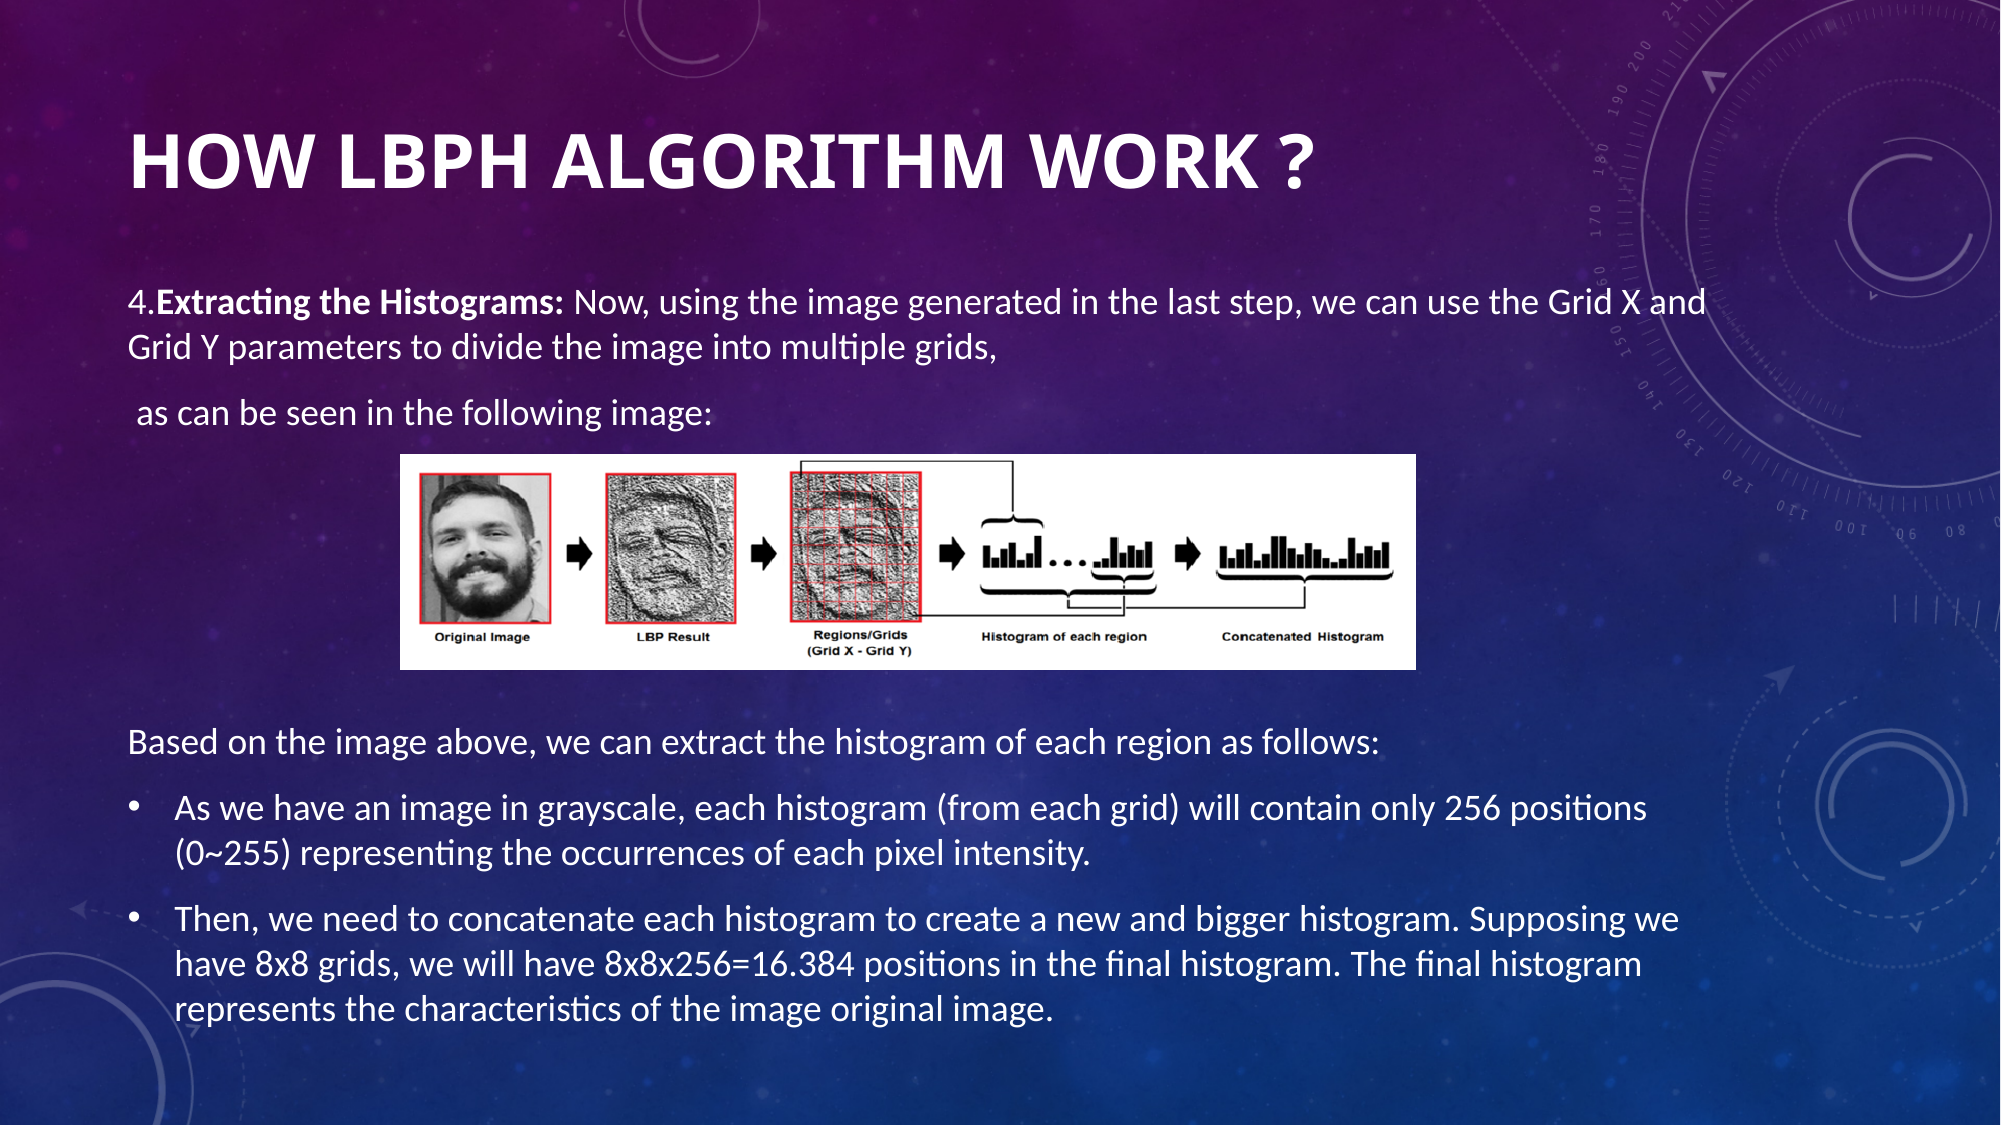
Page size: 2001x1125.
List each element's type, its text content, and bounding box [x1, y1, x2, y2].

list 4.Extracting the Histograms: Now, using the image generated in the last step, we can use the Grid X and Grid Y parameters to divide the image into multiple grids, as can be seen in the following image: Based on the image above, we can extract the histogram of each region as follows: As we have an image in grayscale, each histogram (from each grid) will contain only 256 positions (0~255) representing the occurrences of each pixel intensity. Then, we need to concatenate each histogram to create a new and bigger histogram. Supposing we have 8x8 grids, we will have 8x8x256=16.384 positions in the final histogram. The final histogram represents the characteristics of the image original image. [112, 269, 1775, 1075]
picture [0, 0, 2001, 1125]
title How LBPH algorithm work ? [112, 99, 1775, 217]
